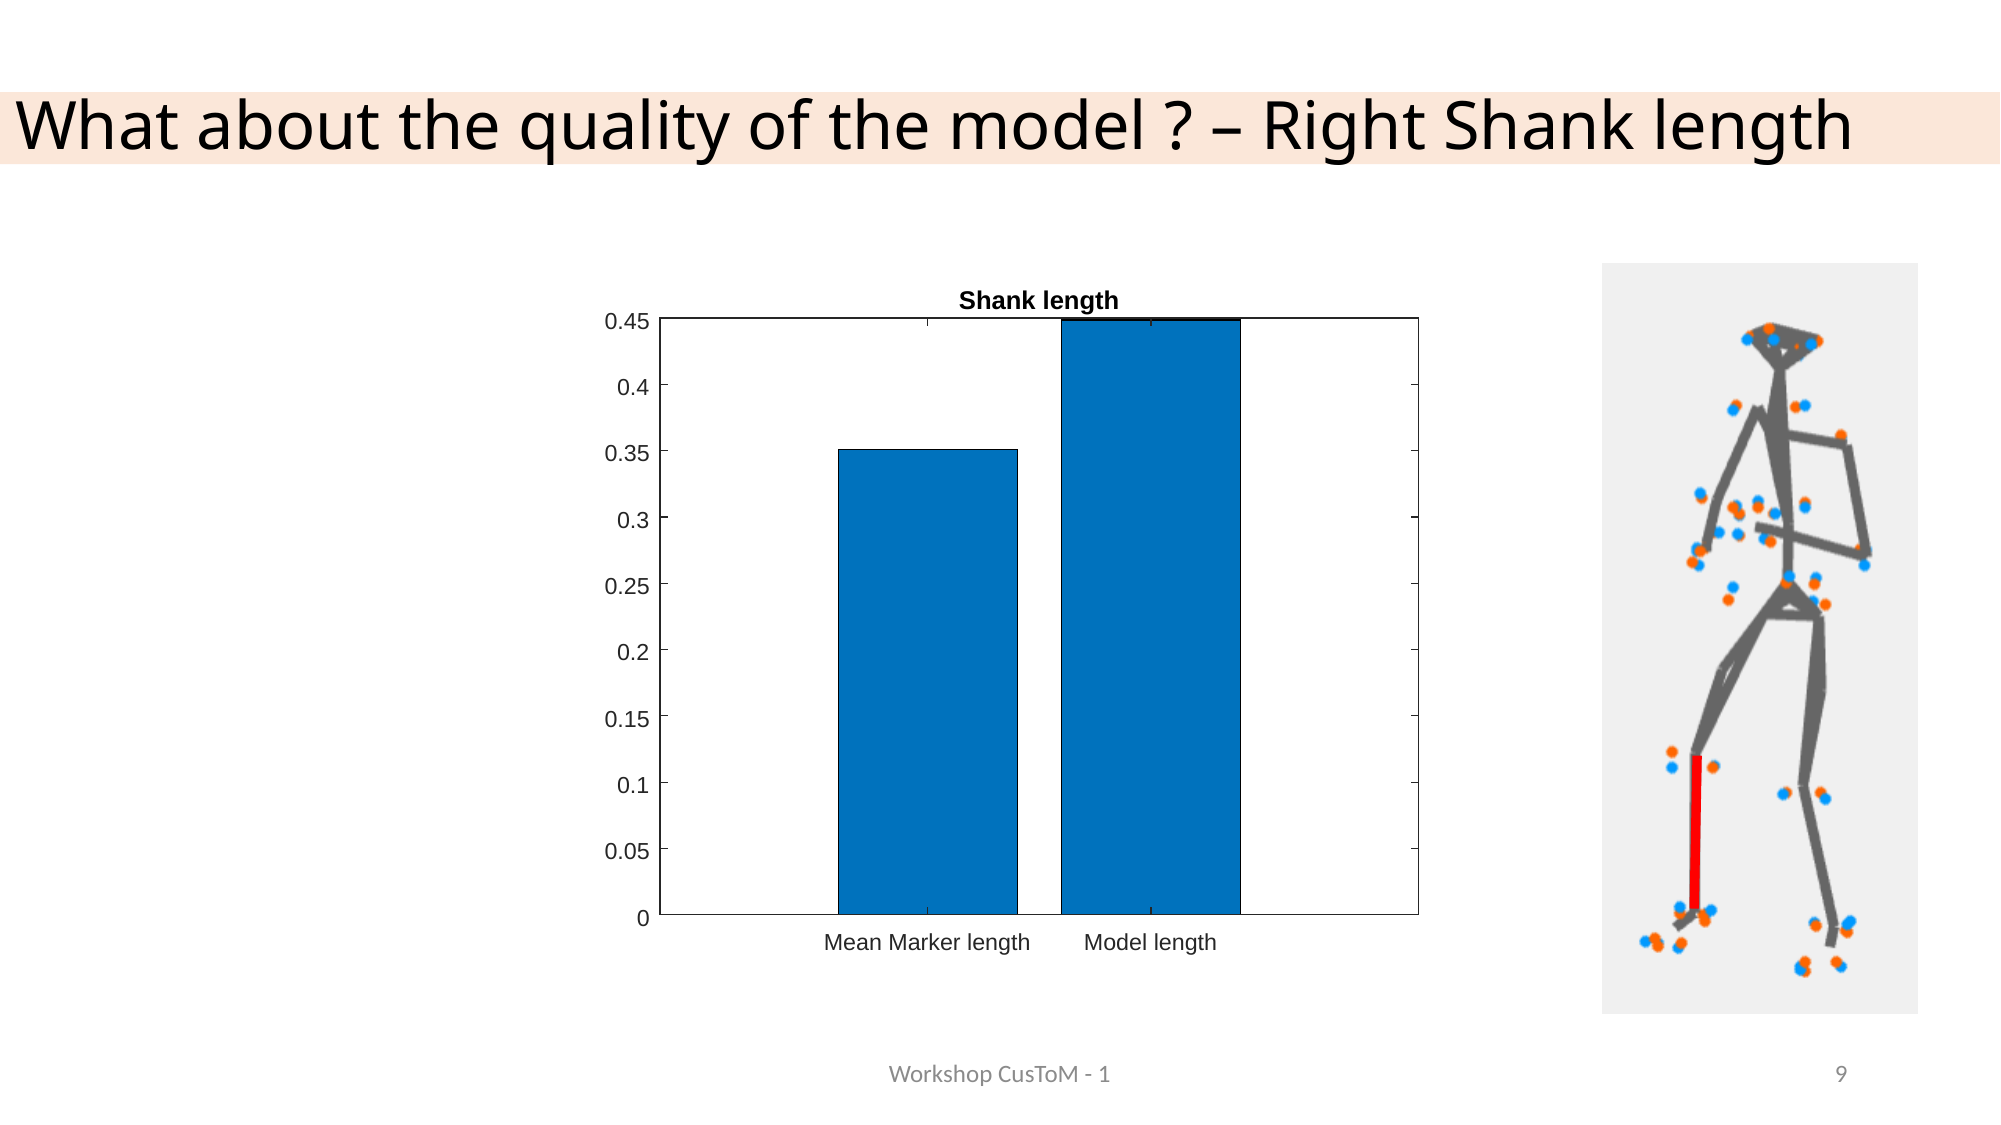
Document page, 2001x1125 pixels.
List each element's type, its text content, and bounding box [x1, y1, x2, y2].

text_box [1694, 755, 1698, 909]
slide_number 9 [1412, 1042, 1863, 1103]
picture [1602, 263, 1918, 1014]
picture [532, 263, 1510, 995]
title What about the quality of the model ? – Right Shank length [0, 92, 2000, 165]
footer Workshop CusToM - 1 [662, 1042, 1338, 1103]
